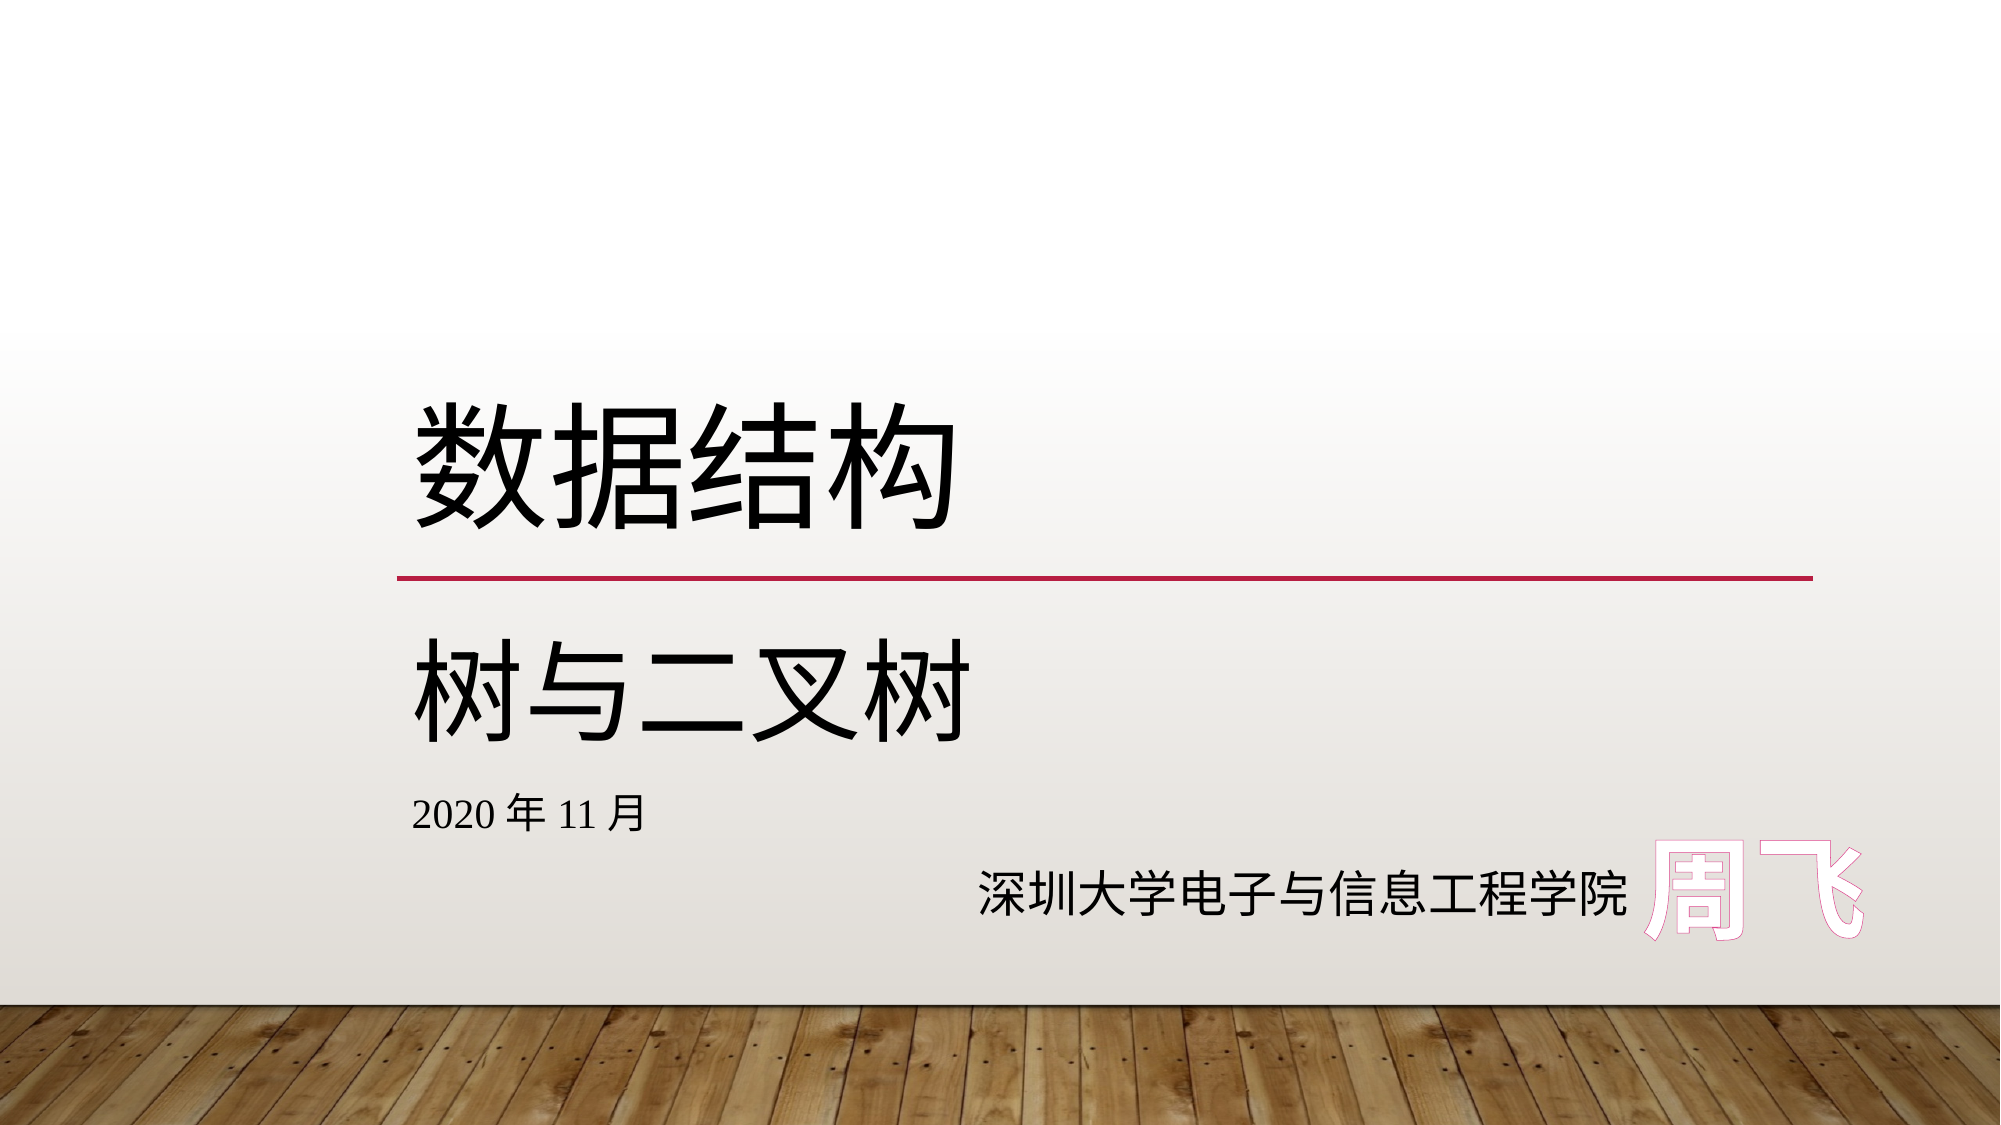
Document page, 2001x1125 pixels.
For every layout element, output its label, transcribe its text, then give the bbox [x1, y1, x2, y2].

title 数据结构 [396, 131, 1814, 549]
text_box 周飞 [1626, 810, 1882, 961]
subtitle 树与二叉树 2020年11月 [396, 579, 1814, 856]
picture [0, 1005, 2000, 1125]
text_box 深圳大学电子与信息工程学院 [963, 855, 1626, 931]
